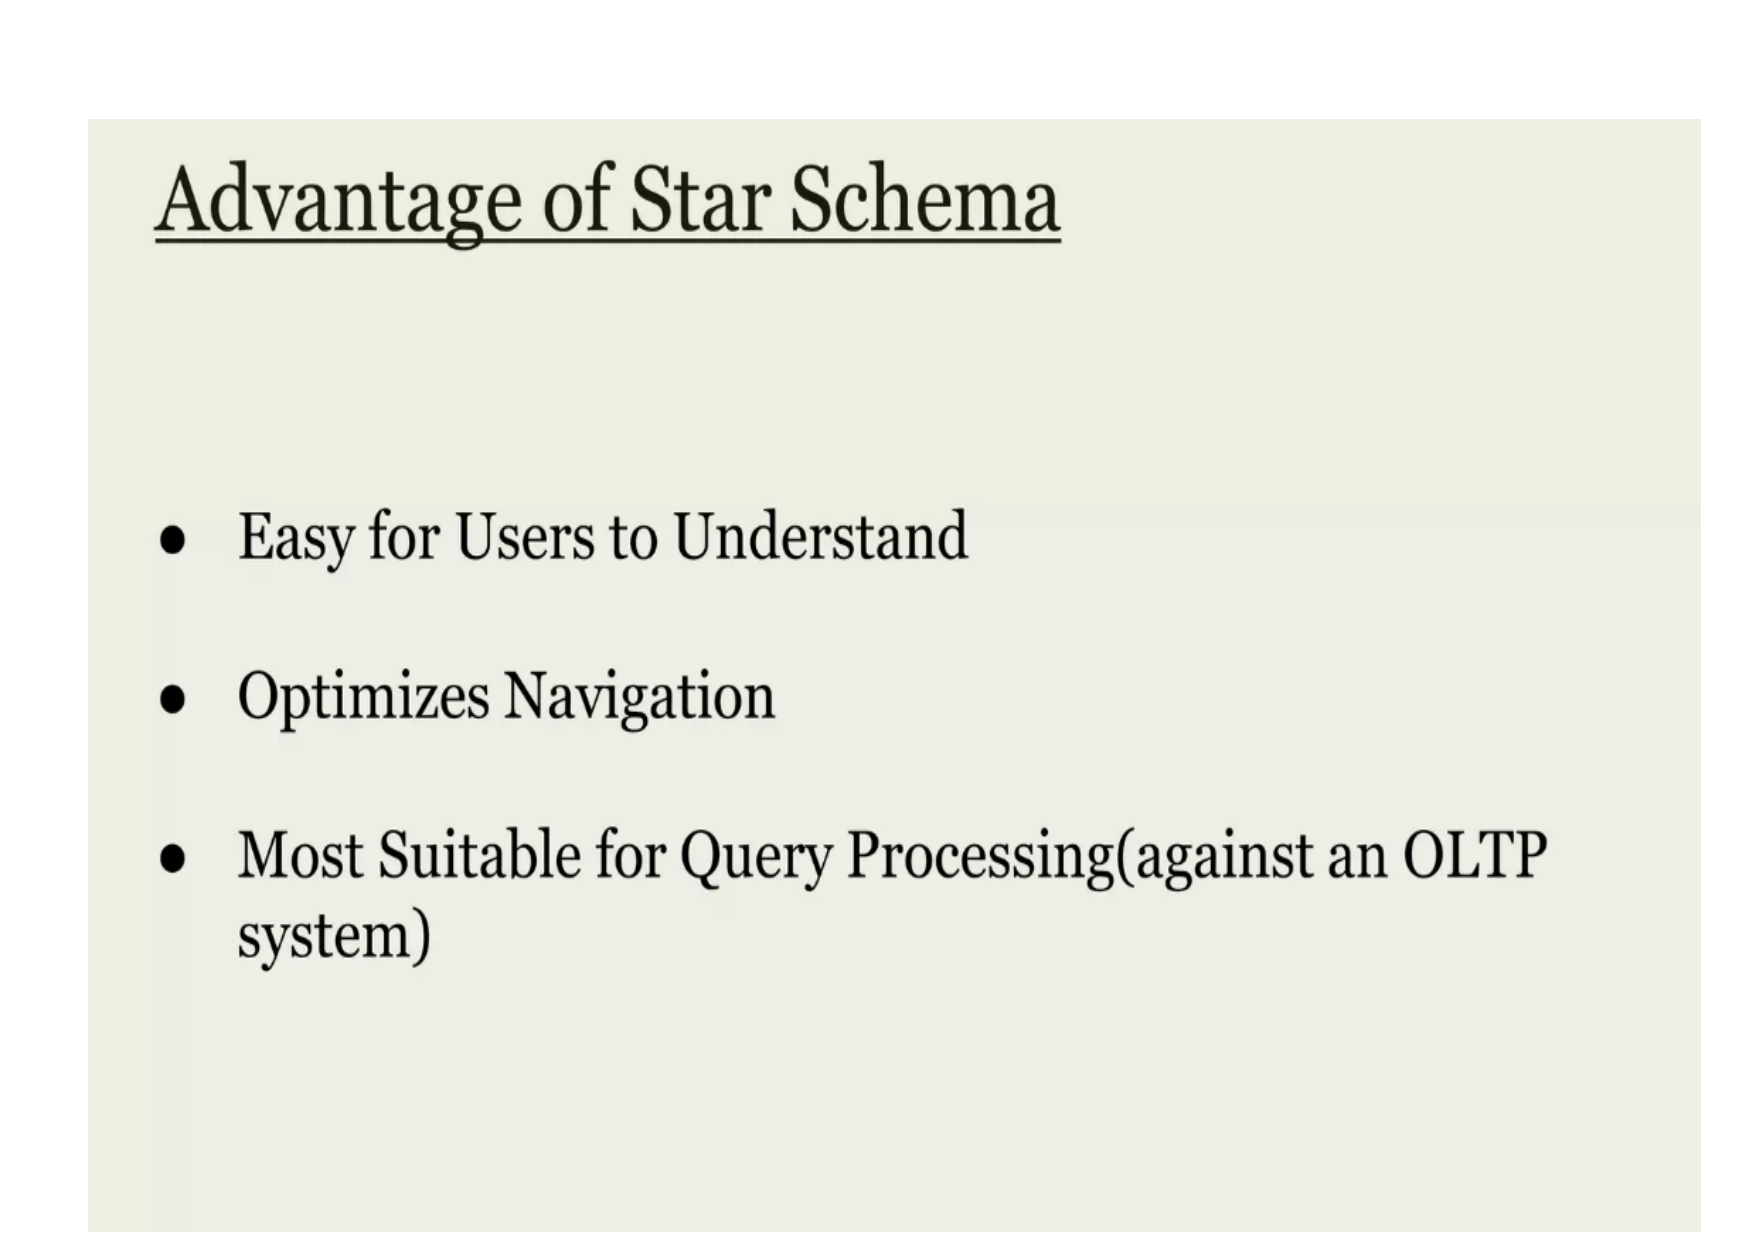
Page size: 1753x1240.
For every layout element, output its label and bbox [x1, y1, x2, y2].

list [87, 119, 1702, 1233]
